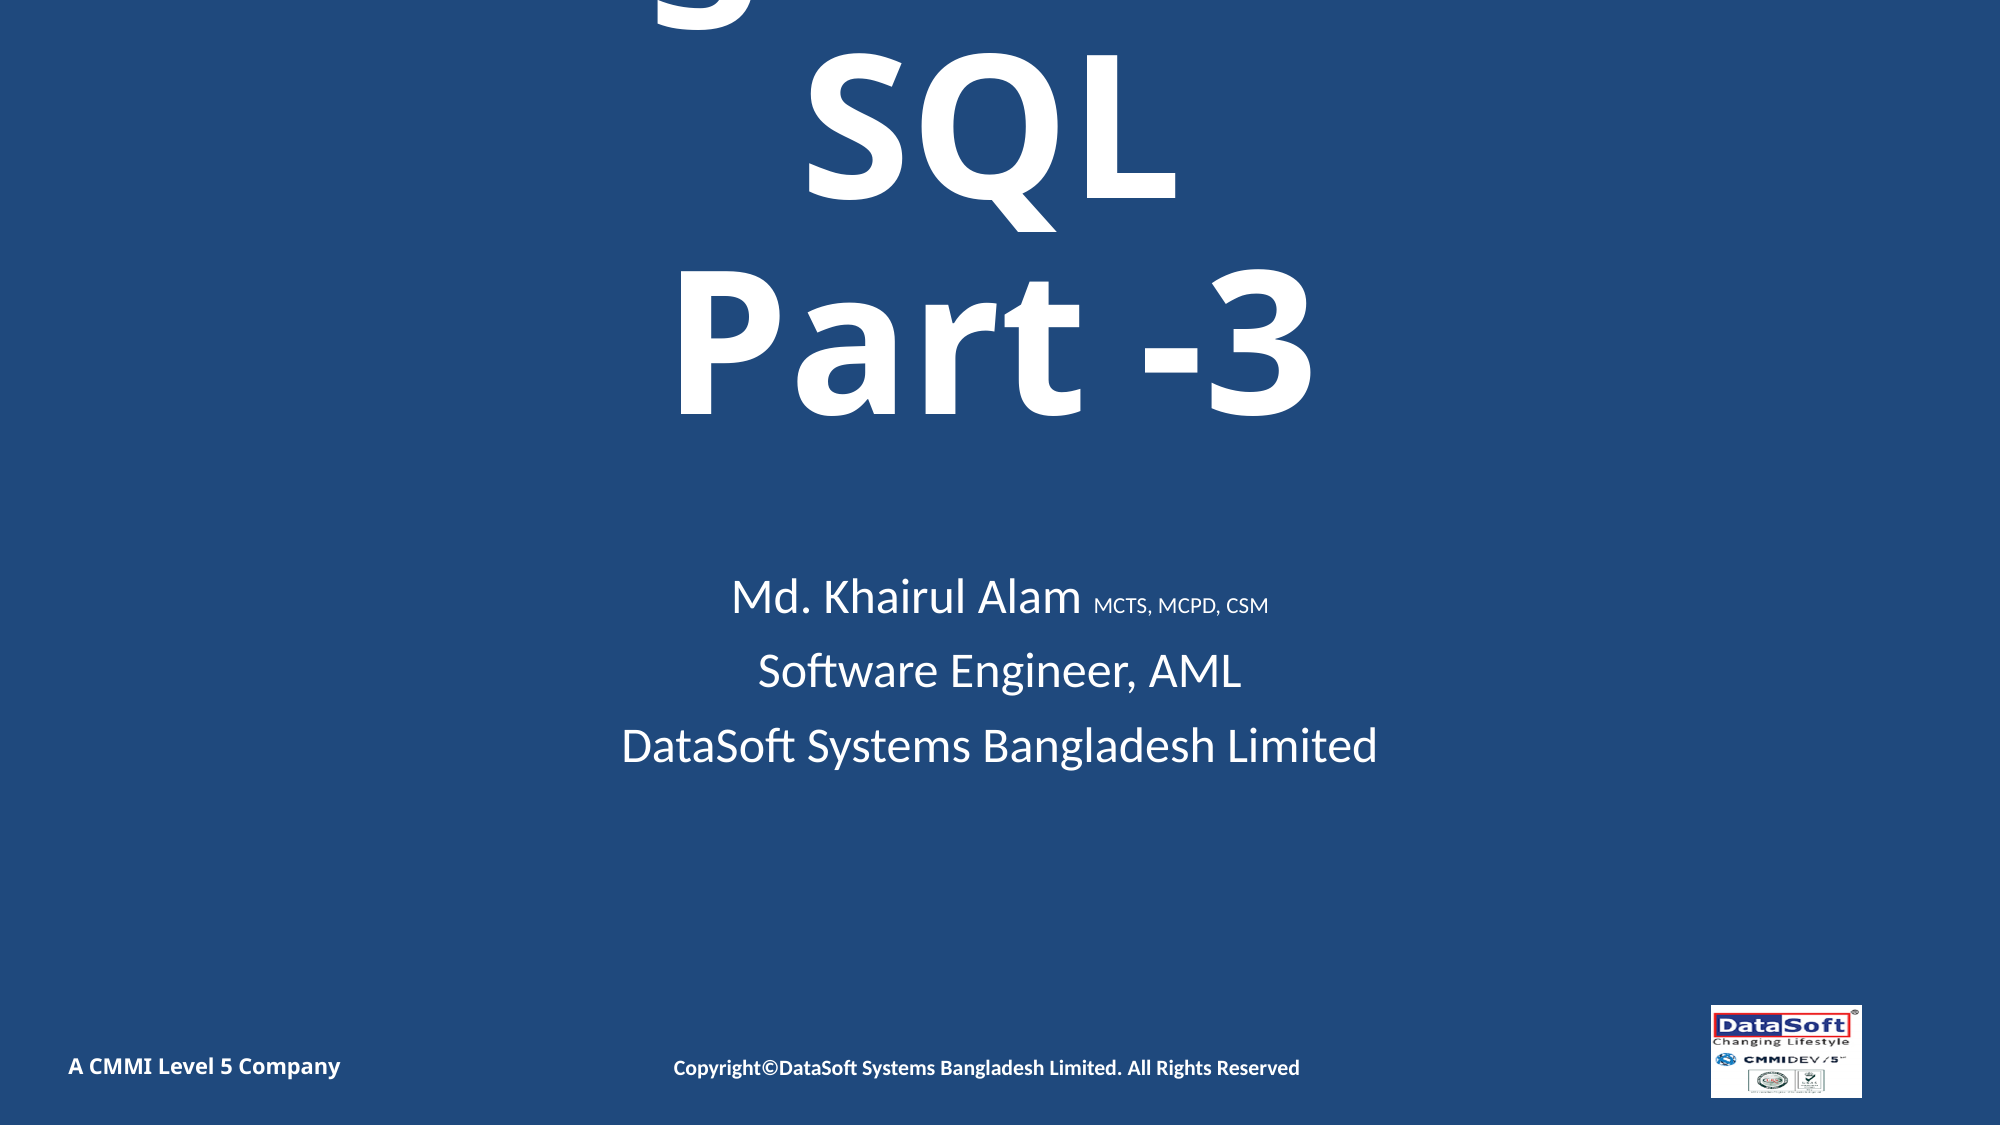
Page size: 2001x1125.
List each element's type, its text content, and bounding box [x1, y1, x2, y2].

subtitle Md. Khairul Alam MCTS, MCPD, CSM Software Engineer, AML DataSoft Systems Bangladesh Limited [0, 562, 2000, 872]
picture [1711, 1005, 1862, 1098]
title Having Fun with T-SQL Part -3 [0, 21, 1983, 466]
